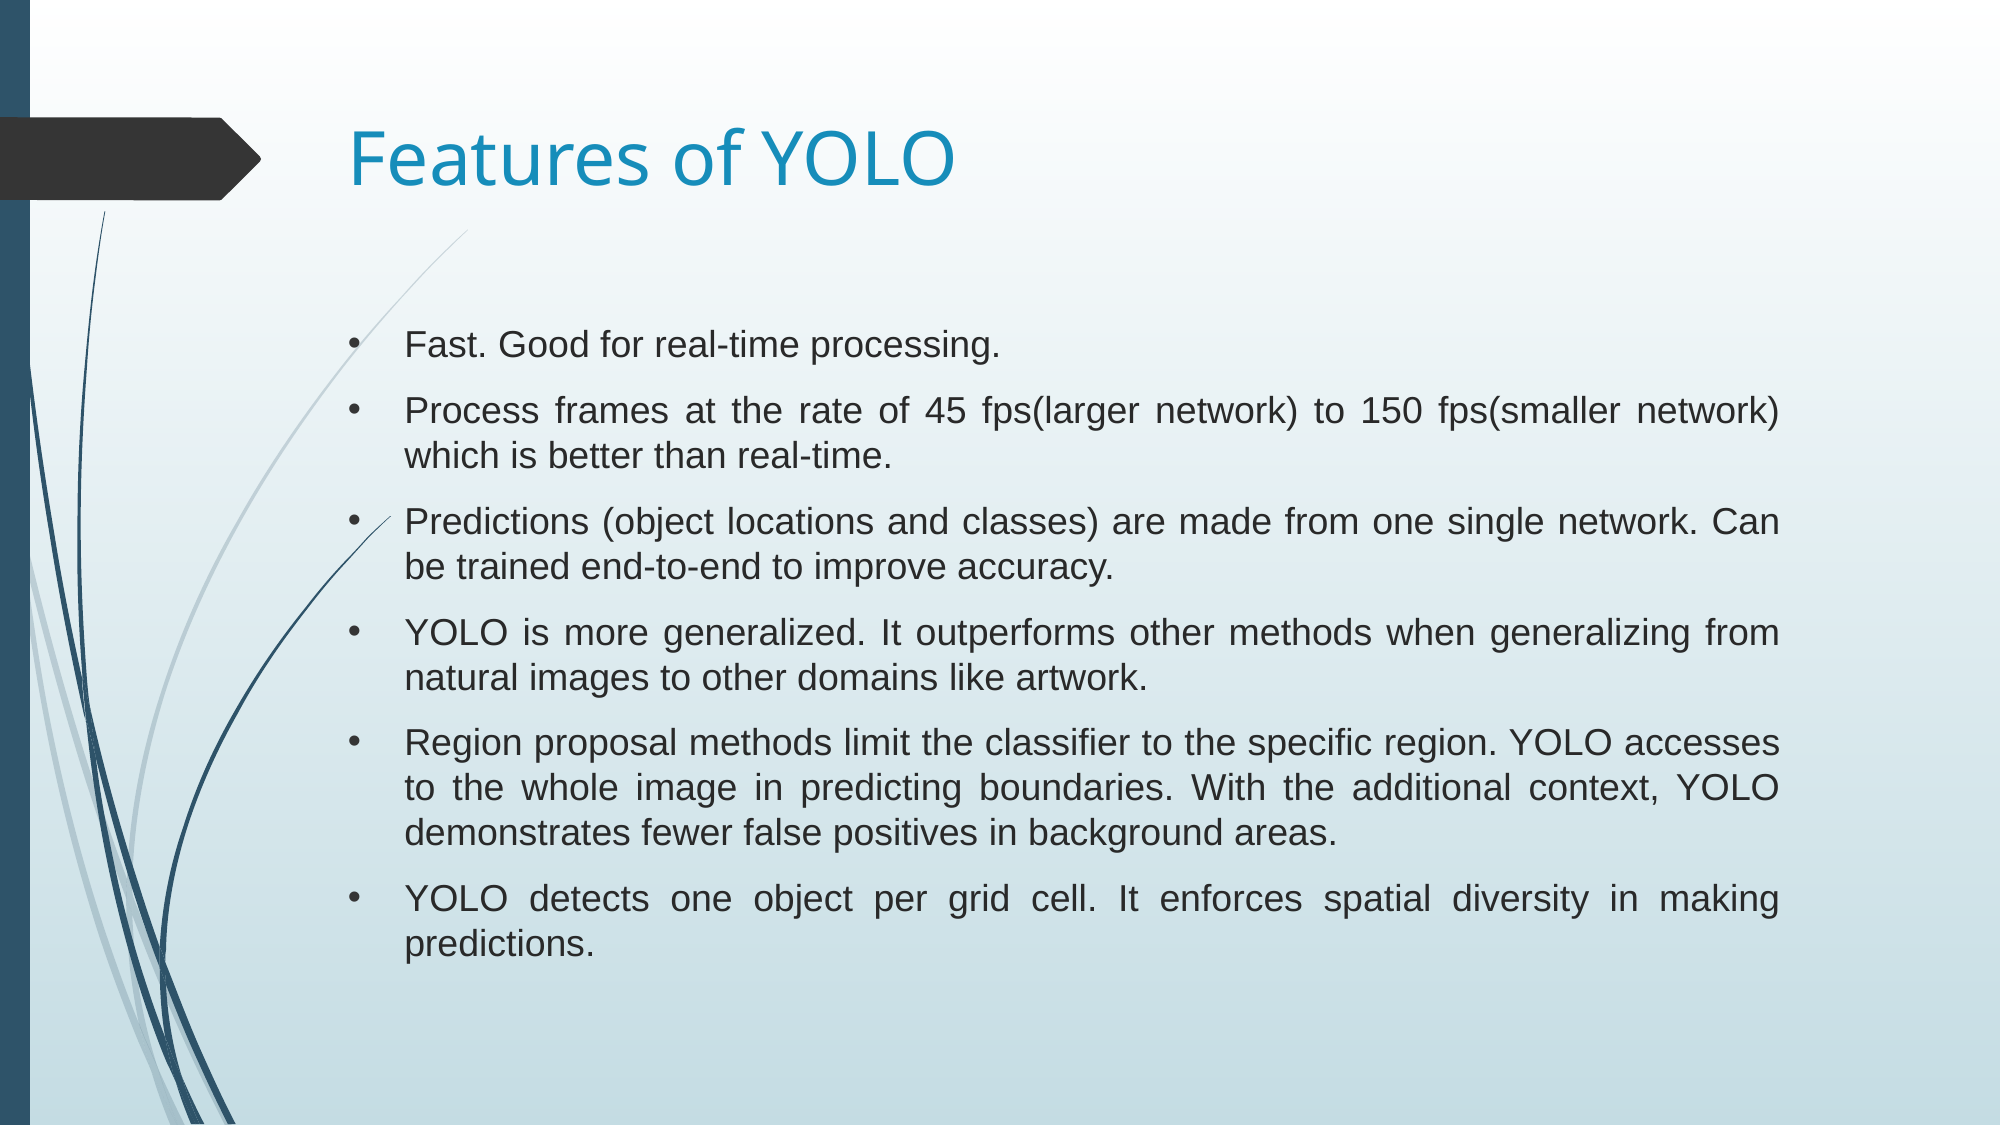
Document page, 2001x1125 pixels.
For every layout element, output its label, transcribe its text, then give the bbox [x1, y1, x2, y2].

title Features of YOLO [333, 102, 1795, 312]
list Fast. Good for real-time processing. Process frames at the rate of 45 fps(larger network) to 150 fps(smaller network) which is better than real-time. Predictions (object locations and classes) are made from one single network. Can be trained end-to-end to improve accuracy. YOLO is more generalized. It outperforms other methods when generalizing from natural images to other domains like artwork. Region proposal methods limit the classifier to the specific region. YOLO accesses to the whole image in predicting boundaries. With the additional context, YOLO demonstrates fewer false positives in background areas. YOLO detects one object per grid cell. It enforces spatial diversity in making predictions. [333, 312, 1796, 986]
